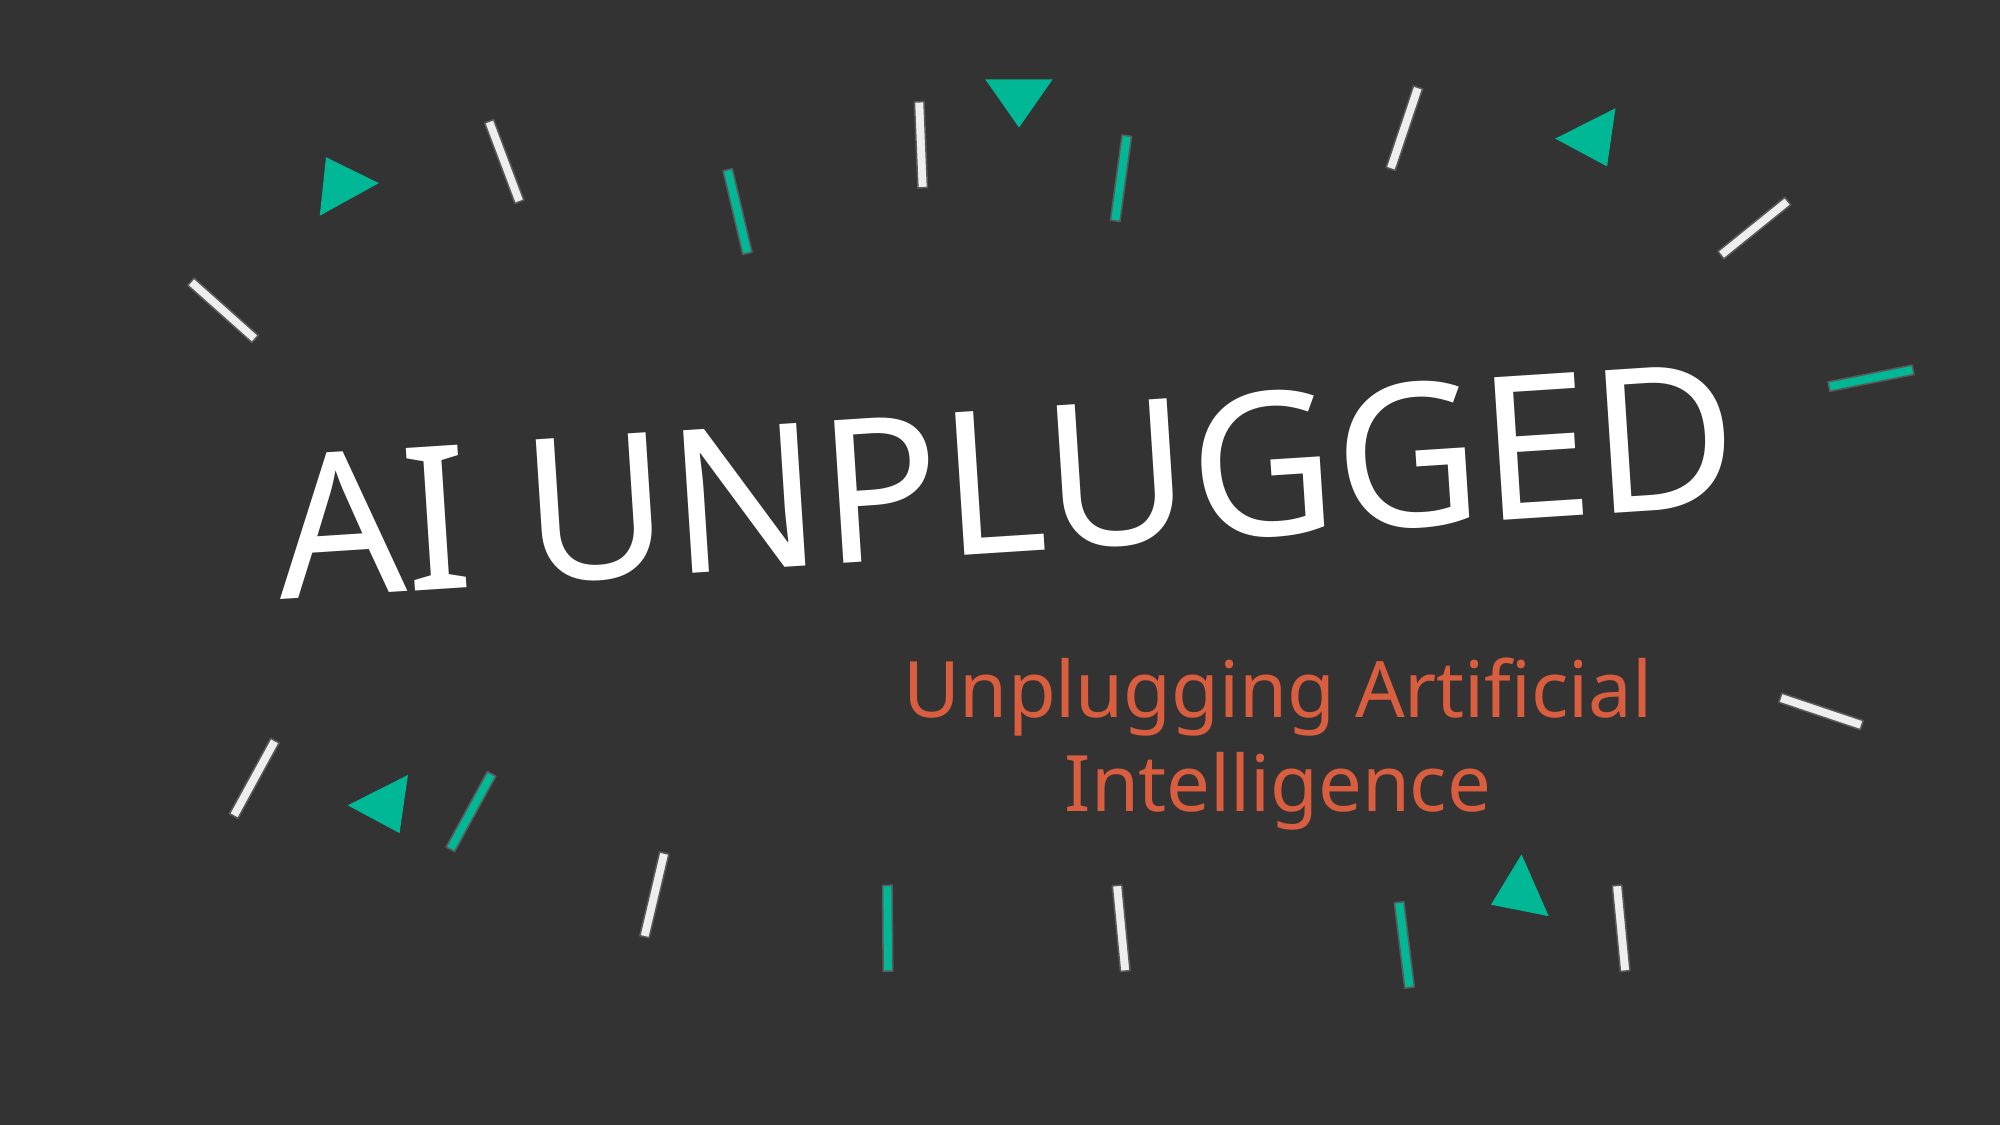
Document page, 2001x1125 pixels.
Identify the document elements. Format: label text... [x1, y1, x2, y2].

subtitle Unplugging Artificial Intelligence [719, 619, 1837, 794]
title AI UNPLUGGED [55, 102, 1945, 673]
